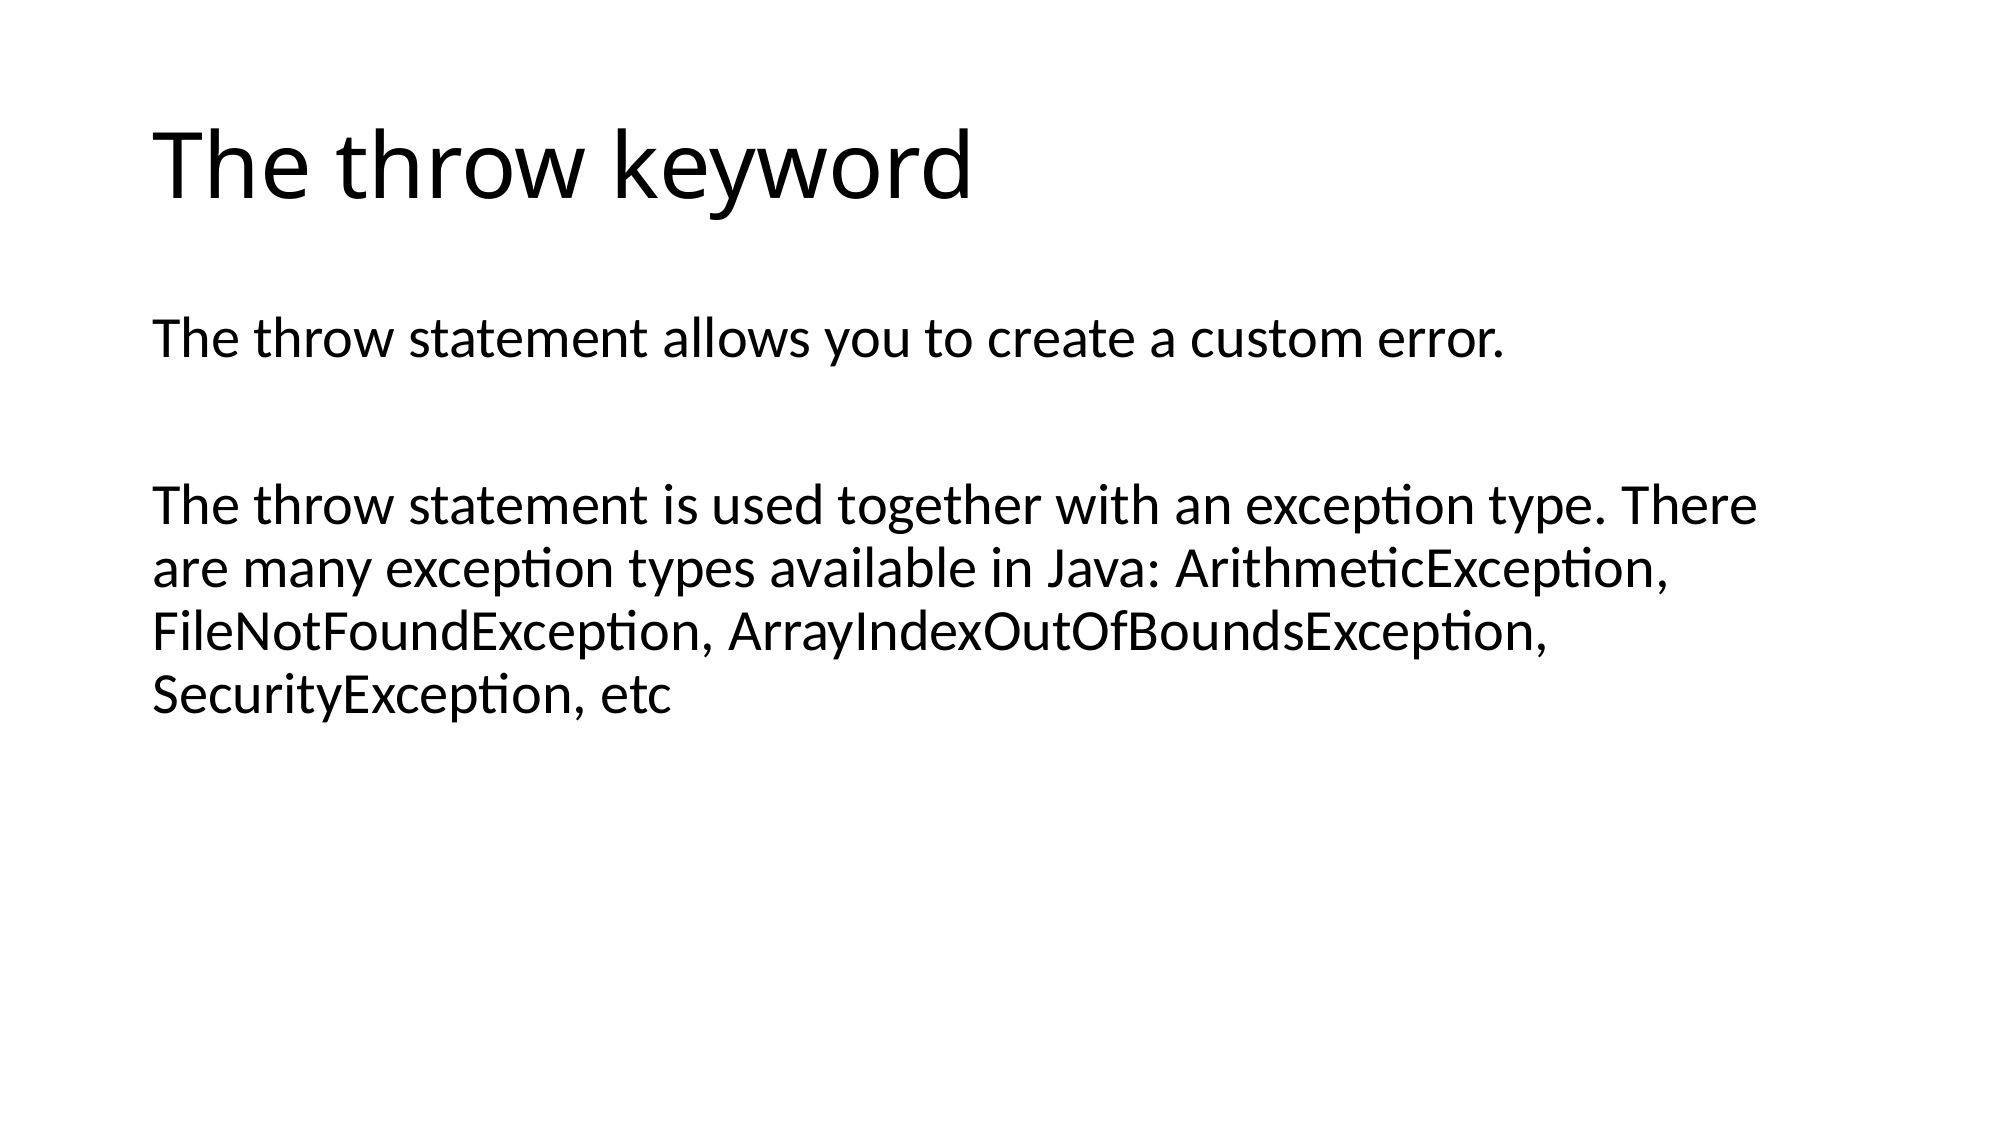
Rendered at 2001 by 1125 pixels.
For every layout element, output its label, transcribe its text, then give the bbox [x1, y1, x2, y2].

list The throw statement allows you to create a custom error. The throw statement is used together with an exception type. There are many exception types available in Java: ArithmeticException, FileNotFoundException, ArrayIndexOutOfBoundsException, SecurityException, etc [137, 299, 1863, 1014]
title The throw keyword [137, 59, 1863, 278]
